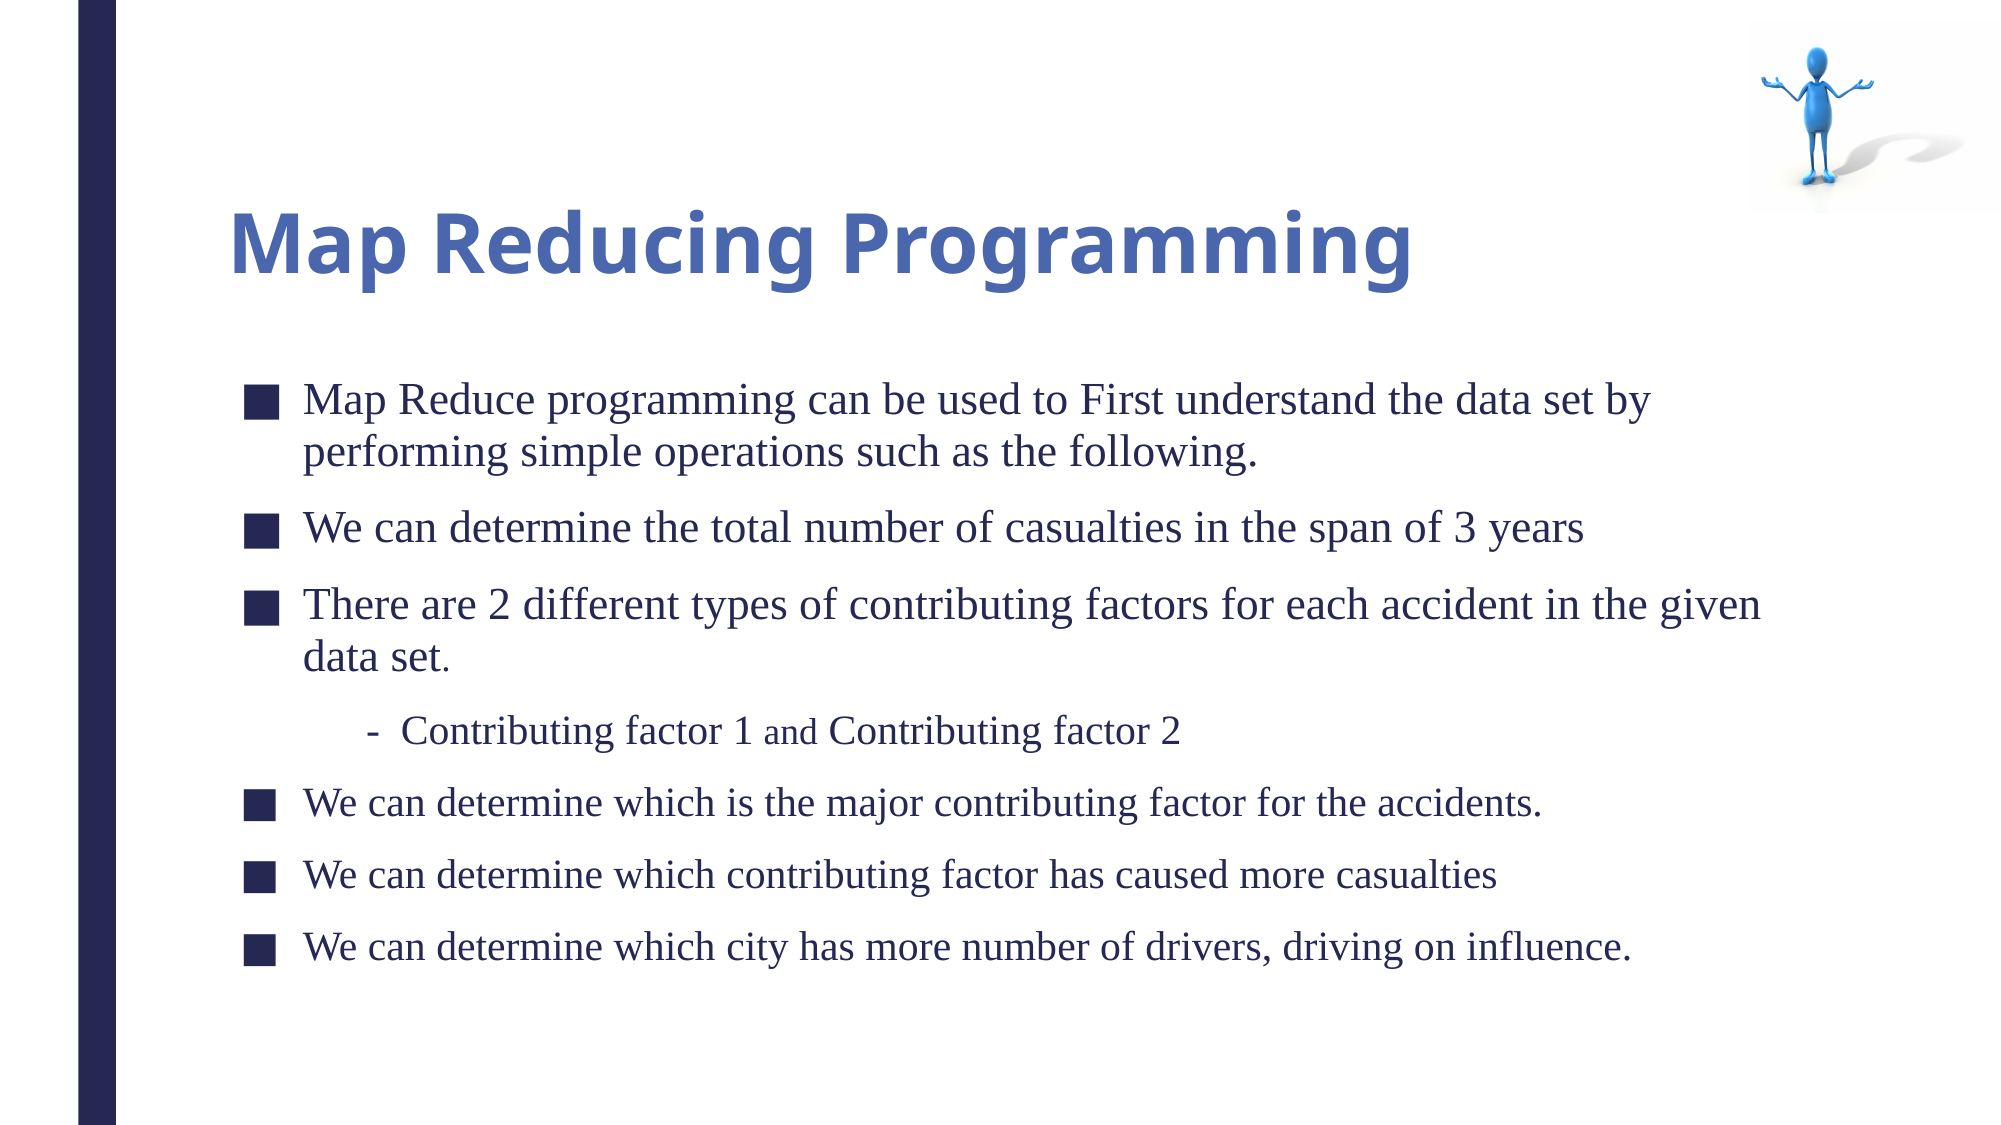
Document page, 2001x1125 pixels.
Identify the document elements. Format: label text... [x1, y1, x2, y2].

title Map Reducing Programming [212, 195, 1788, 319]
list Map Reduce programming can be used to First understand the data set by performing simple operations such as the following. We can determine the total number of casualties in the span of 3 years There are 2 different types of contributing factors for each accident in the given data set. - Contributing factor 1 and Contributing factor 2 We can determine which is the major contributing factor for the accidents. We can determine which contributing factor has caused more casualties We can determine which city has more number of drivers, driving on influence. [225, 365, 1805, 1125]
picture [1749, 22, 2000, 213]
